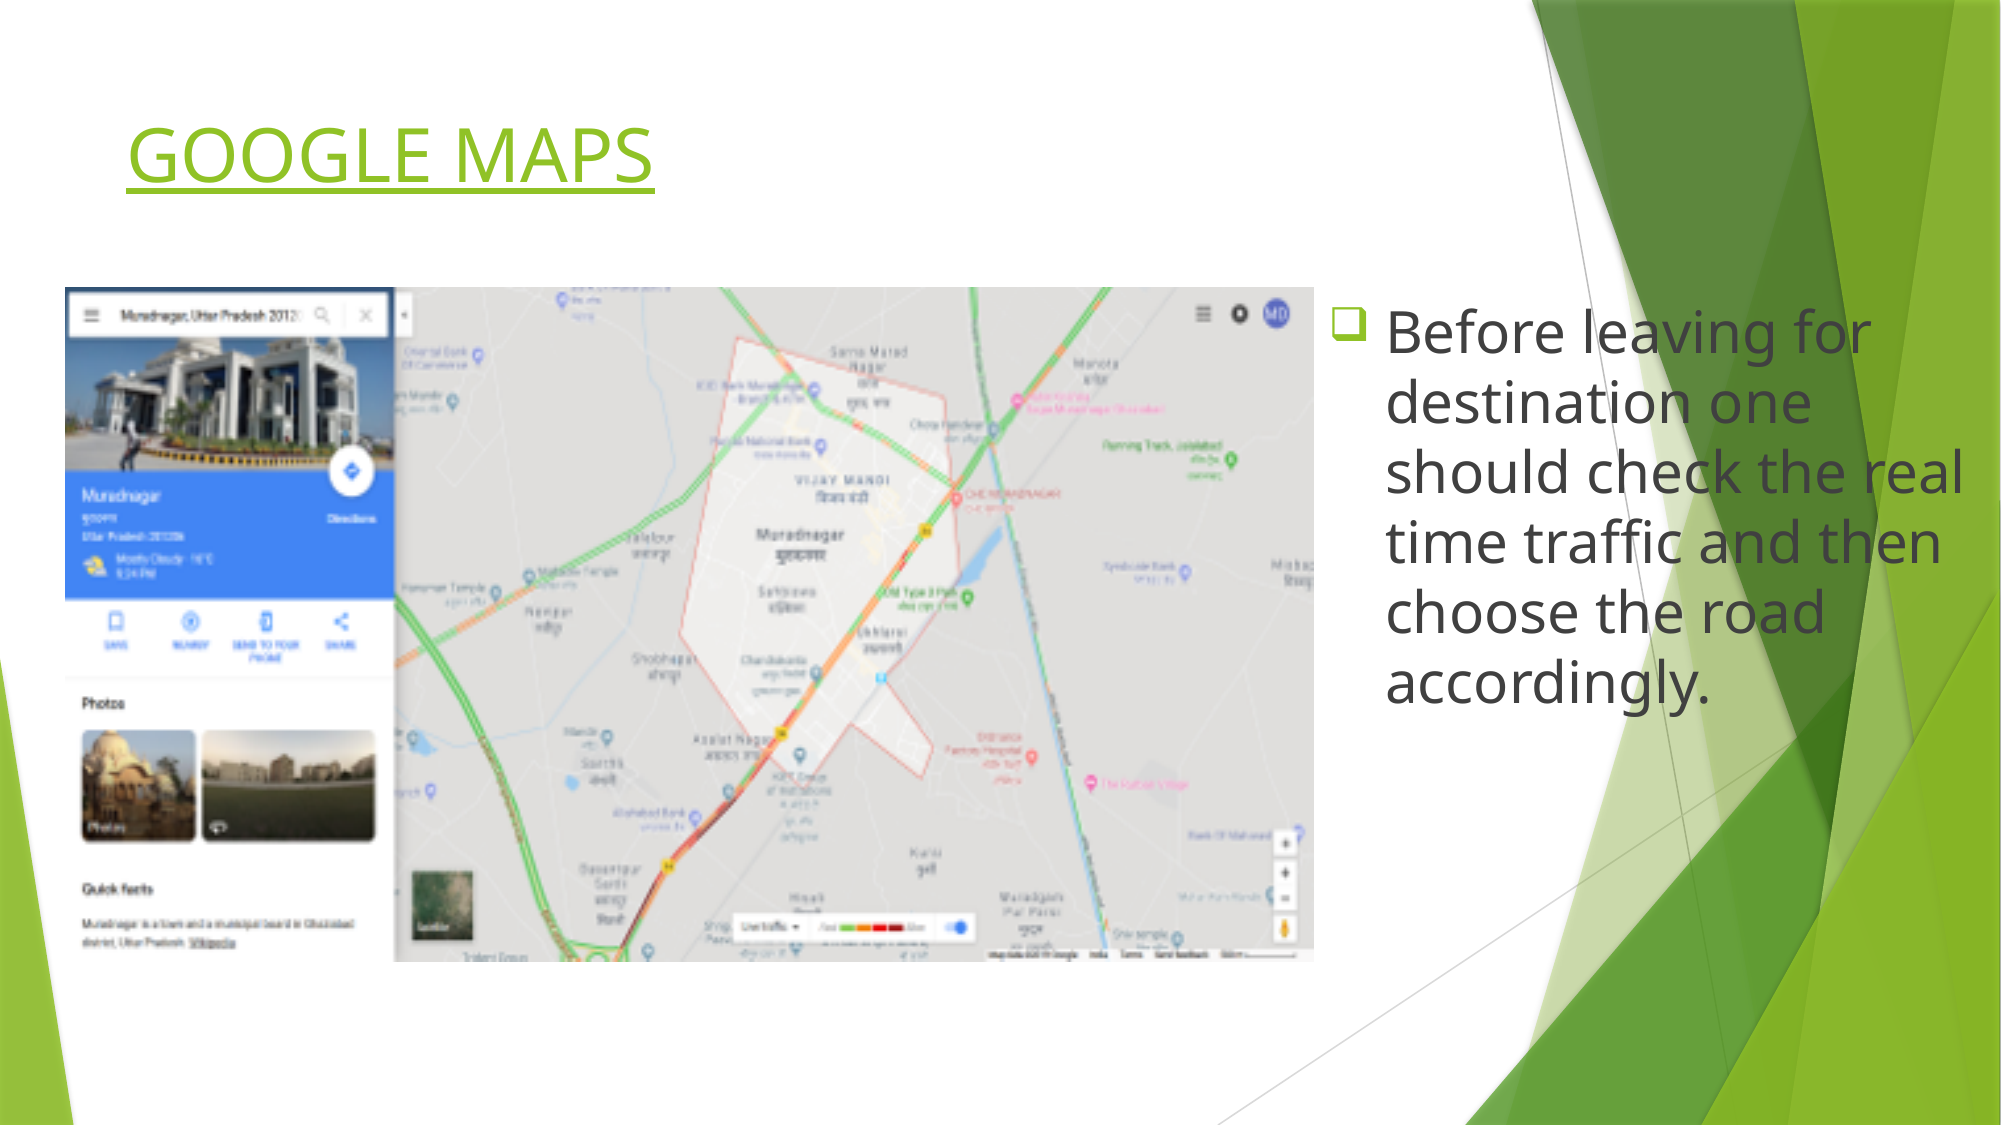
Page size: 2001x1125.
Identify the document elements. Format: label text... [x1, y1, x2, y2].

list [64, 286, 1315, 963]
title GOOGLE MAPS [111, 99, 1522, 287]
list Before leaving for destination one should check the real time traffic and then choose the road accordingly. [1315, 287, 2000, 962]
